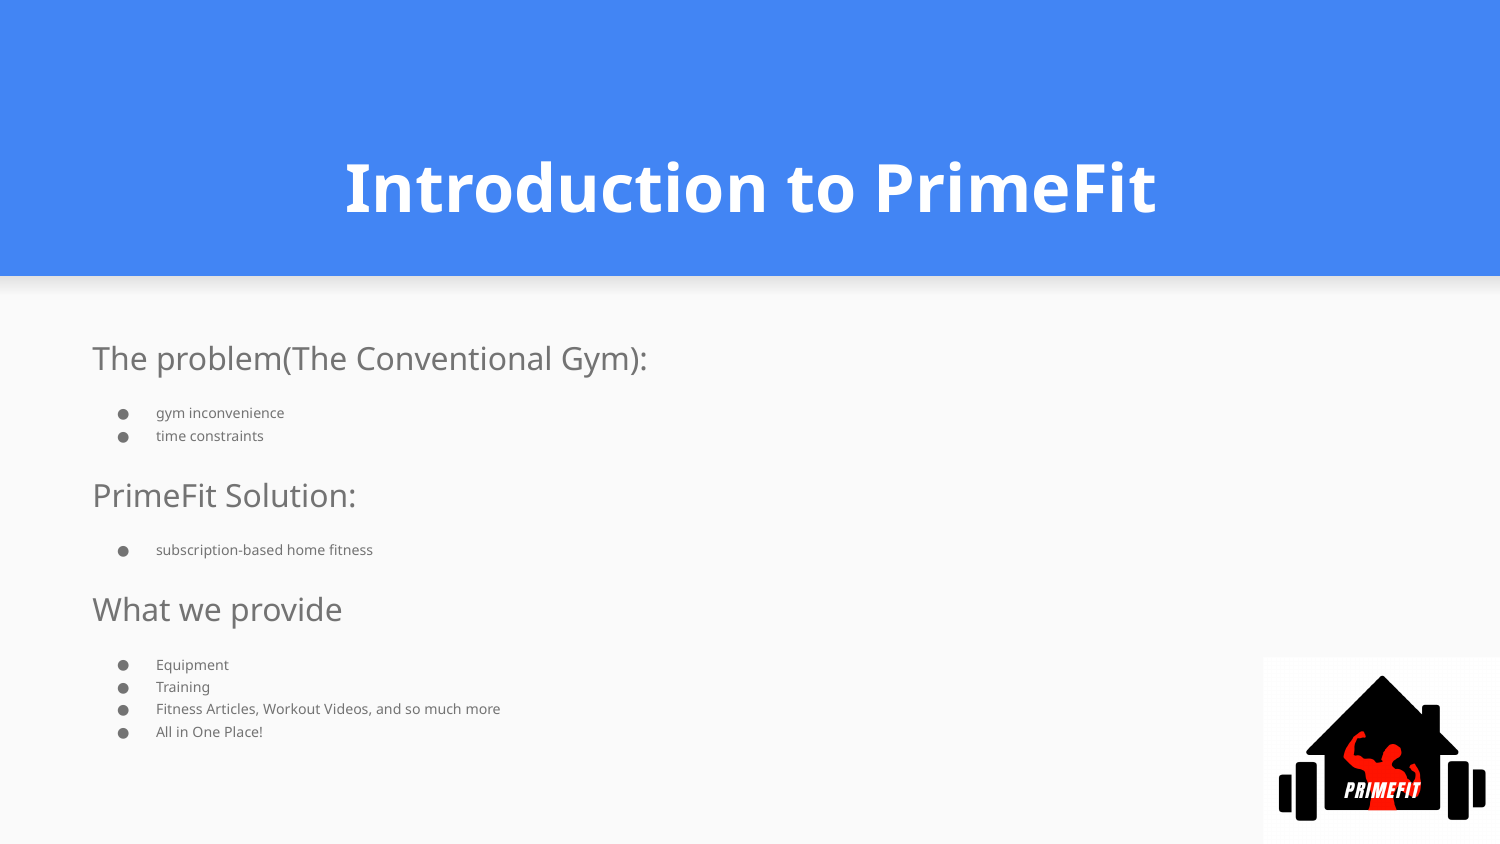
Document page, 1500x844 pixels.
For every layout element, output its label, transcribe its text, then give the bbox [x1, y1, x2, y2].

title Introduction to PrimeFit [77, 121, 1427, 248]
list The problem(The Conventional Gym): gym inconvenience time constraints PrimeFit Solution: subscription-based home fitness What we provide Equipment Training Fitness Articles, Workout Videos, and so much more All in One Place! [77, 314, 1427, 760]
picture [1263, 657, 1500, 844]
